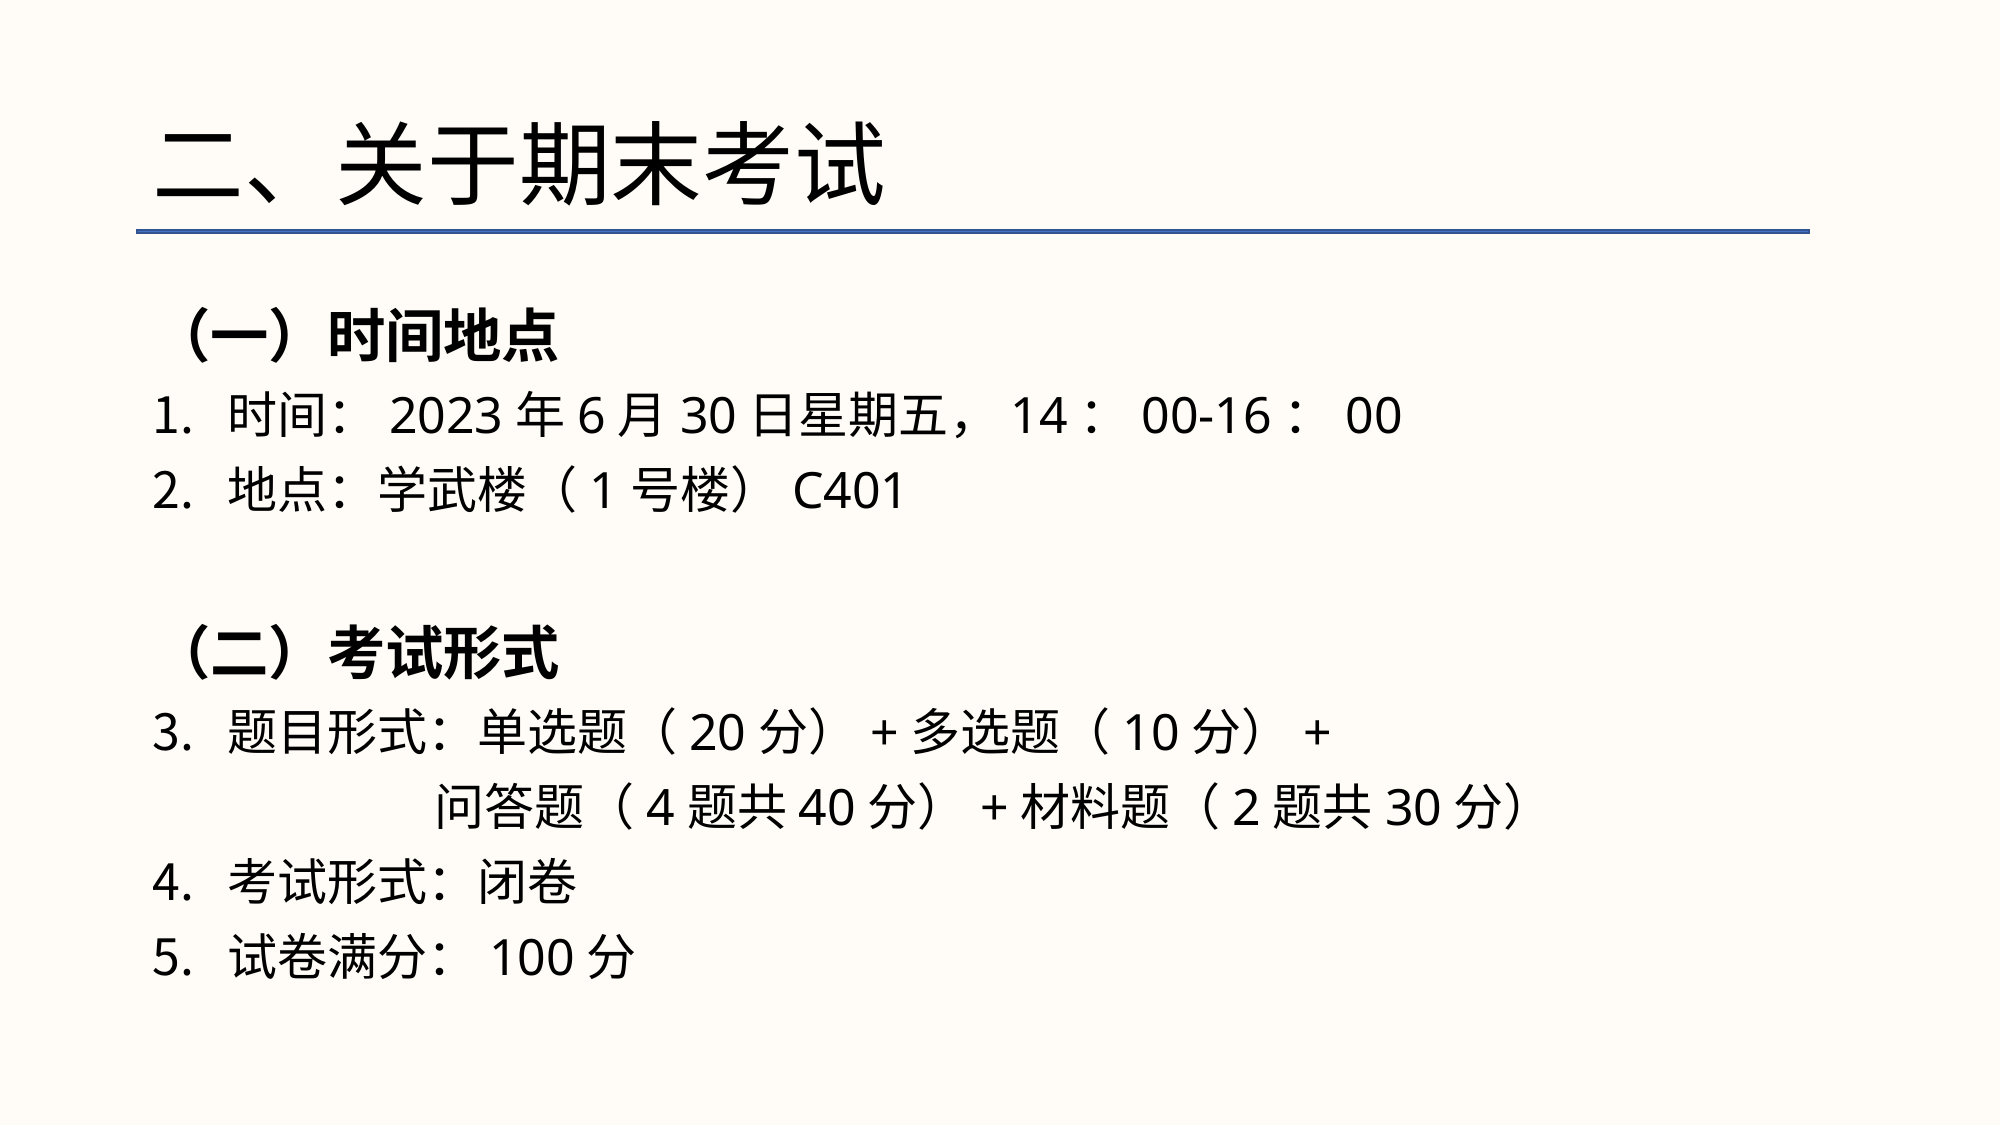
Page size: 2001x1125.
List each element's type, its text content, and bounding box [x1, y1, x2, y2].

list （一）时间地点 时间：2023年6月30日星期五，14：00-16：00 地点：学武楼（1号楼）C401 （二）考试形式 题目形式：单选题（20分）+多选题（10分）+ 问答题（4题共40分）+材料题（2题共30分） 考试形式：闭卷 试卷满分：100分 [137, 299, 1901, 1088]
text_box [136, 229, 1810, 234]
title 二、关于期末考试 [137, 59, 1863, 278]
